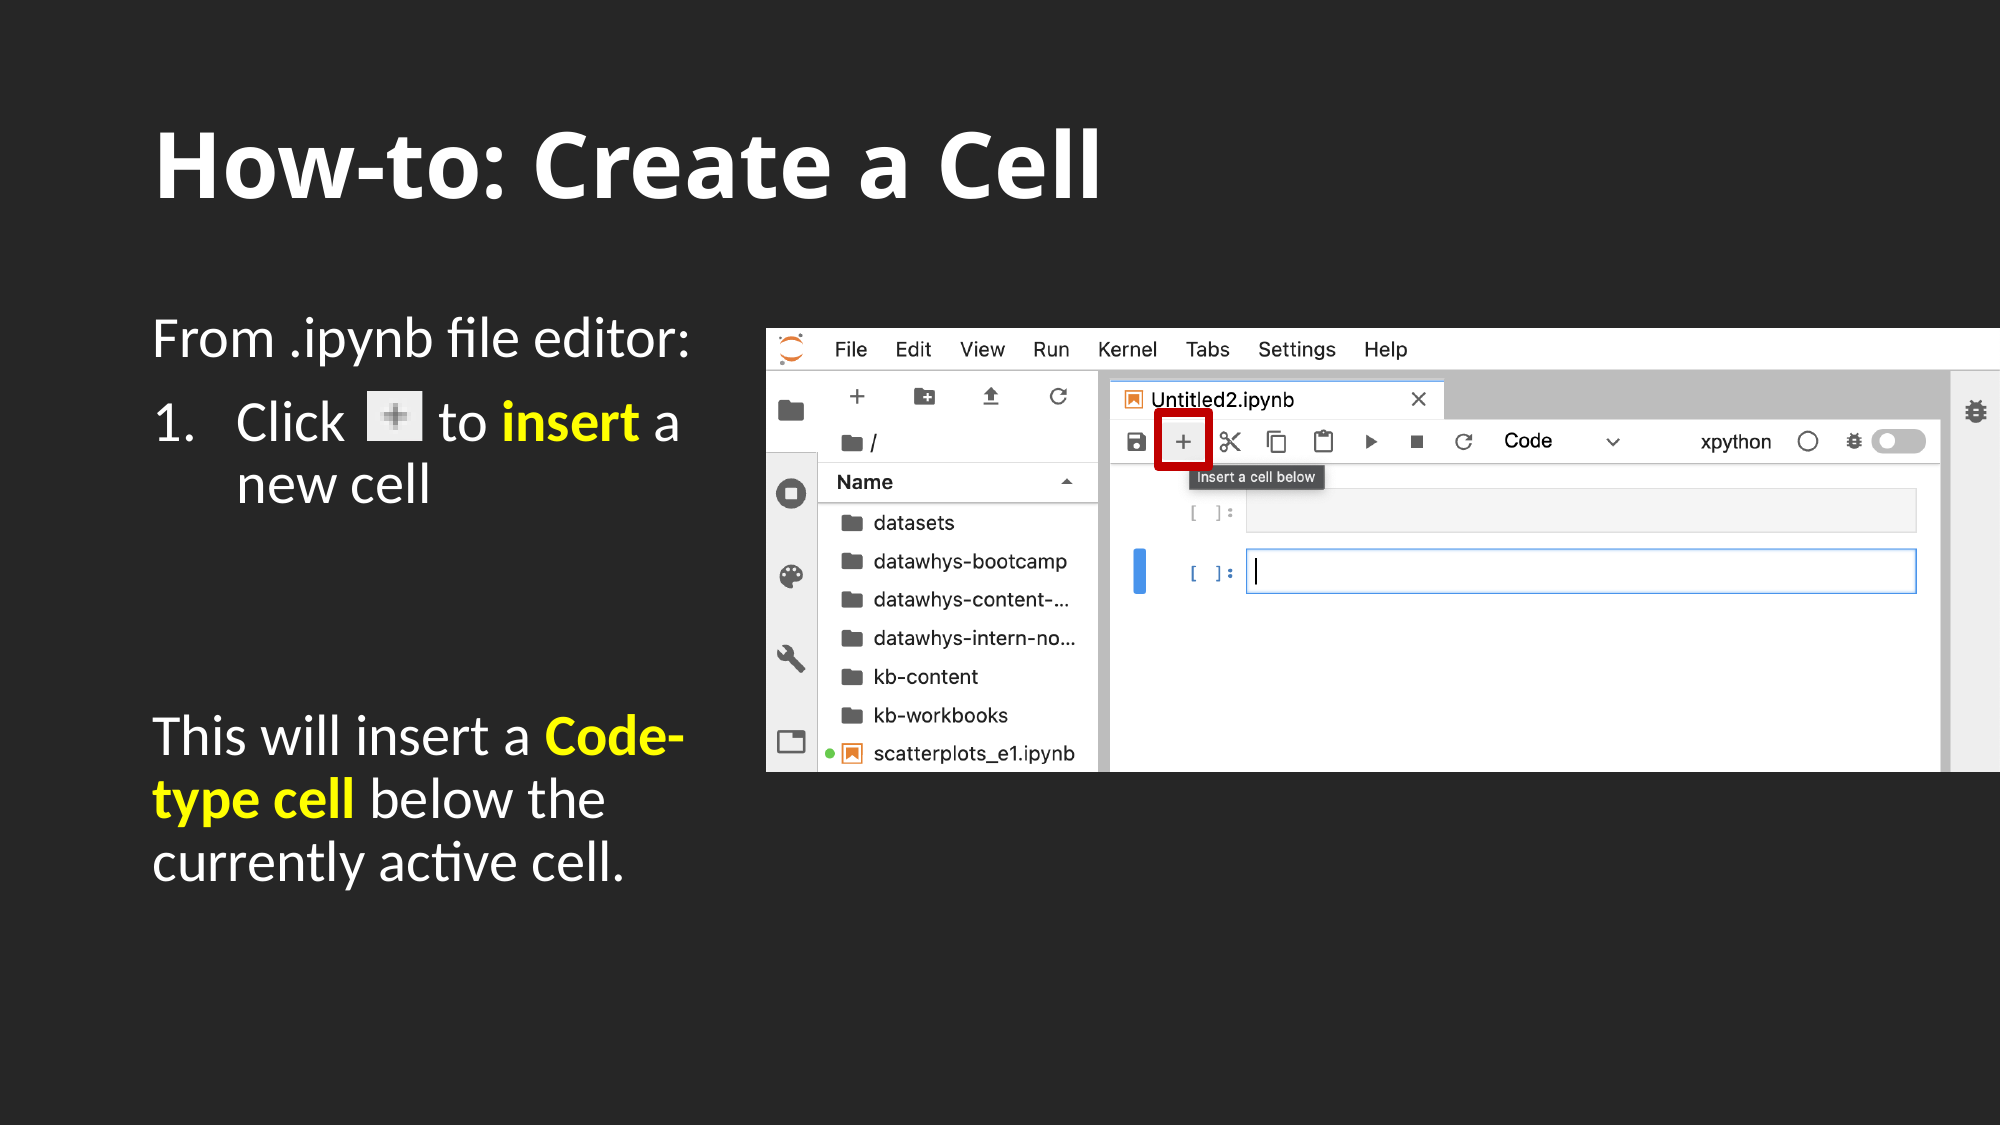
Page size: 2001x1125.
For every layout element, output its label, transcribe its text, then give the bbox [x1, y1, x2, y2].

picture [766, 328, 2000, 772]
title How-to: Create a Cell [137, 59, 1863, 278]
picture [367, 391, 423, 441]
list From .ipynb file editor: Click to insert a new cell This will insert a Code-type cell below the currently active cell. [137, 299, 746, 1014]
